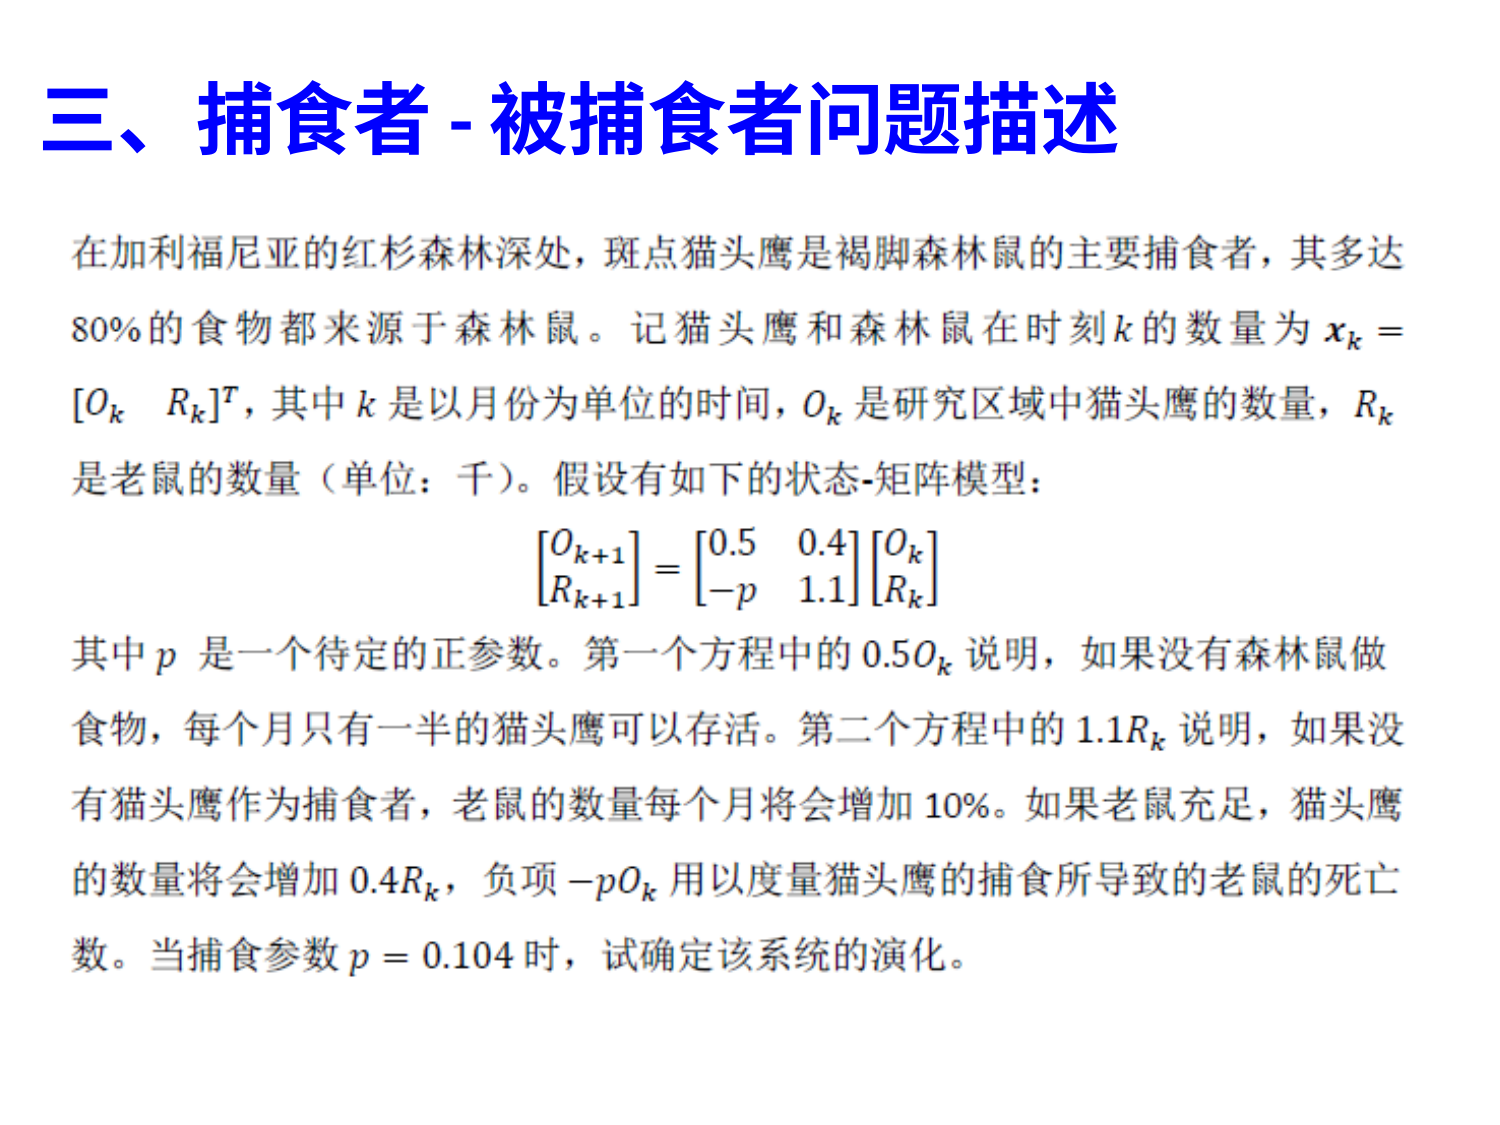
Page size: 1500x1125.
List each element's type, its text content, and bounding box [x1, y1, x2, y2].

picture [58, 220, 1430, 985]
title 三、捕食者-被捕食者问题描述 [23, 23, 1196, 211]
